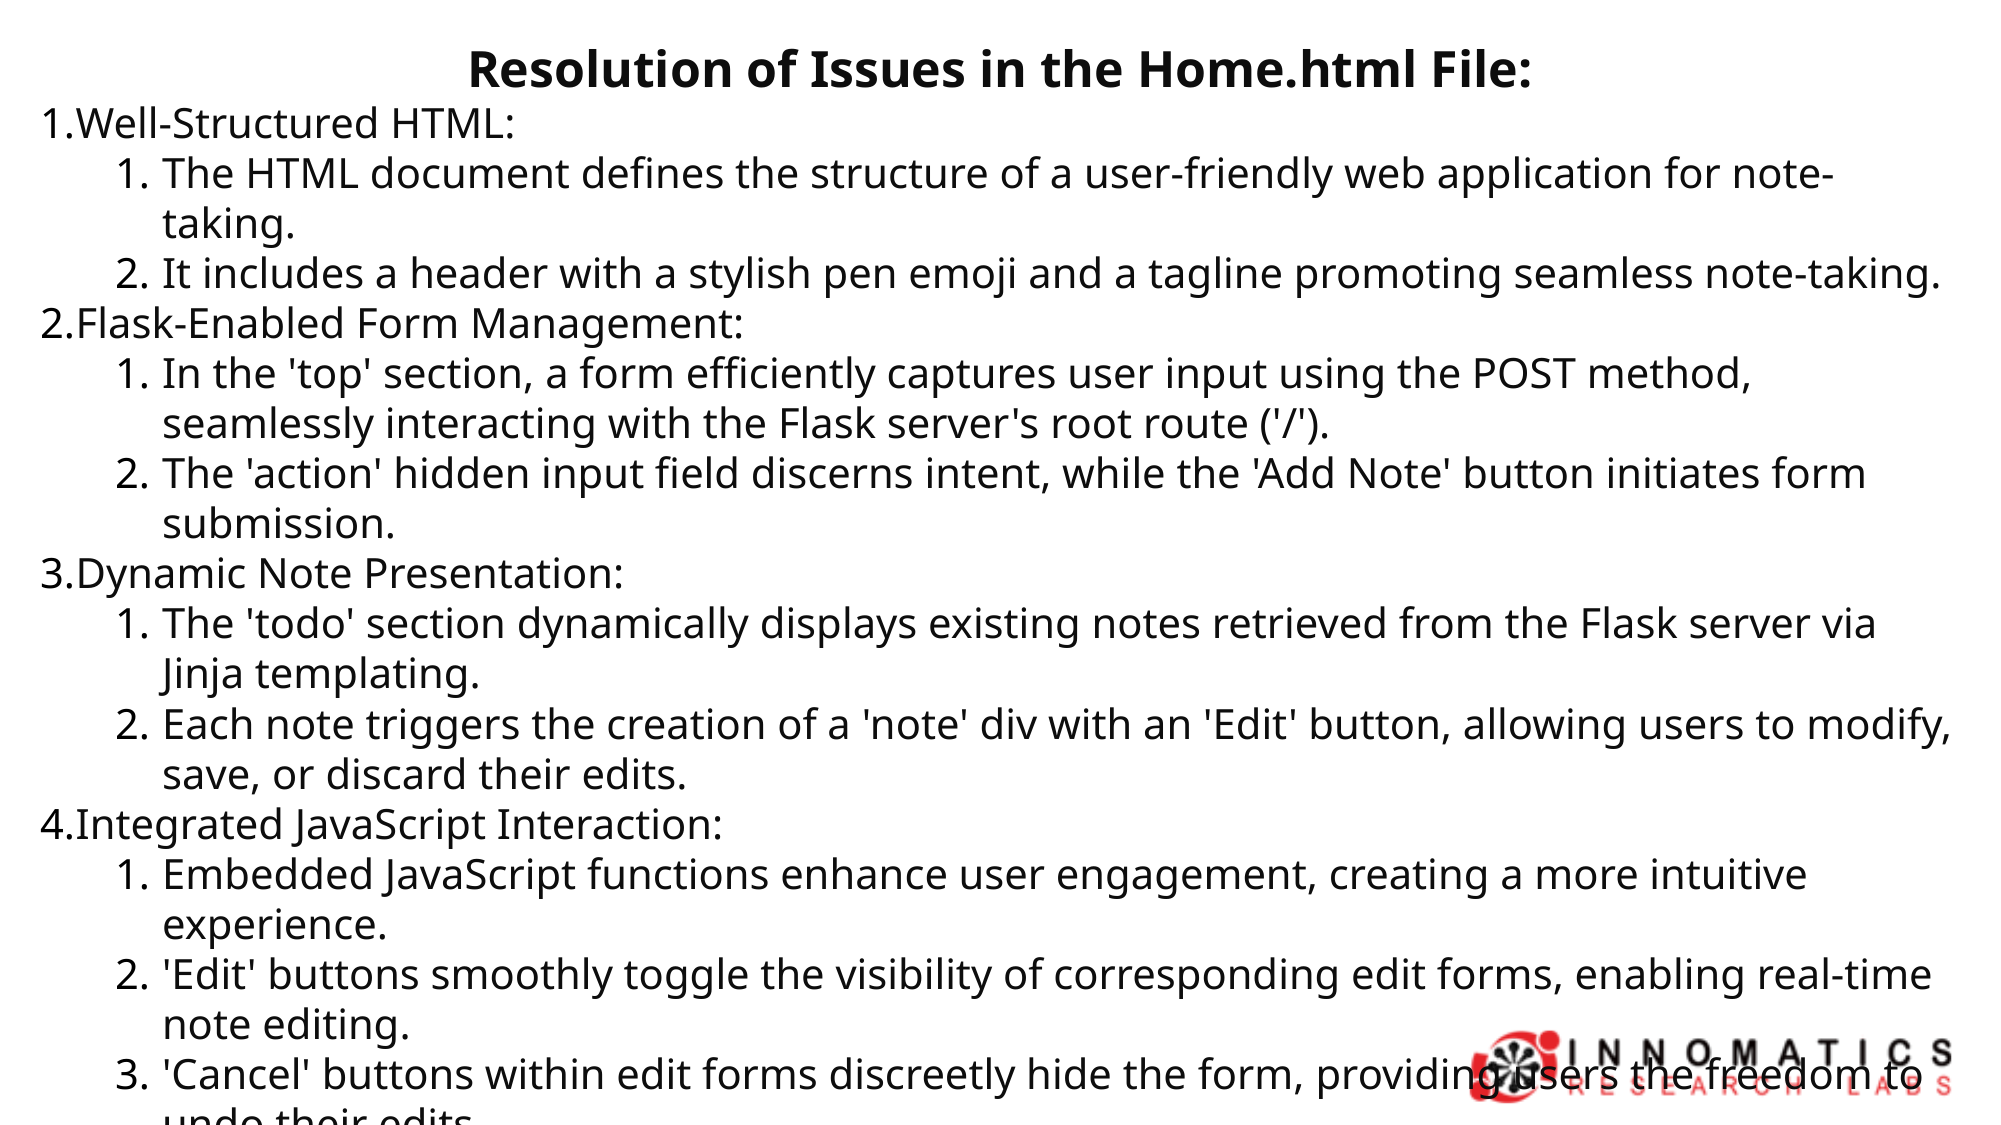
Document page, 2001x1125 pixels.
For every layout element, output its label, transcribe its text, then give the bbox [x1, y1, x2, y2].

text_box Resolution of Issues in the Home.html File: Well-Structured HTML: The HTML document defines the structure of a user-friendly web application for note-taking. It includes a header with a stylish pen emoji and a tagline promoting seamless note-taking. Flask-Enabled Form Management: In the 'top' section, a form efficiently captures user input using the POST method, seamlessly interacting with the Flask server's root route ('/'). The 'action' hidden input field discerns intent, while the 'Add Note' button initiates form submission. Dynamic Note Presentation: The 'todo' section dynamically displays existing notes retrieved from the Flask server via Jinja templating. Each note triggers the creation of a 'note' div with an 'Edit' button, allowing users to modify, save, or discard their edits. Integrated JavaScript Interaction: Embedded JavaScript functions enhance user engagement, creating a more intuitive experience. 'Edit' buttons smoothly toggle the visibility of corresponding edit forms, enabling real-time note editing. 'Cancel' buttons within edit forms discreetly hide the form, providing users the freedom to undo their edits. Aesthetics and Brand Consistency: Adding to the design ethos is a 'container' div that ensures layout consistency, along with CSS stylings for edit form concealment and button aesthetics. [25, 29, 1975, 1125]
